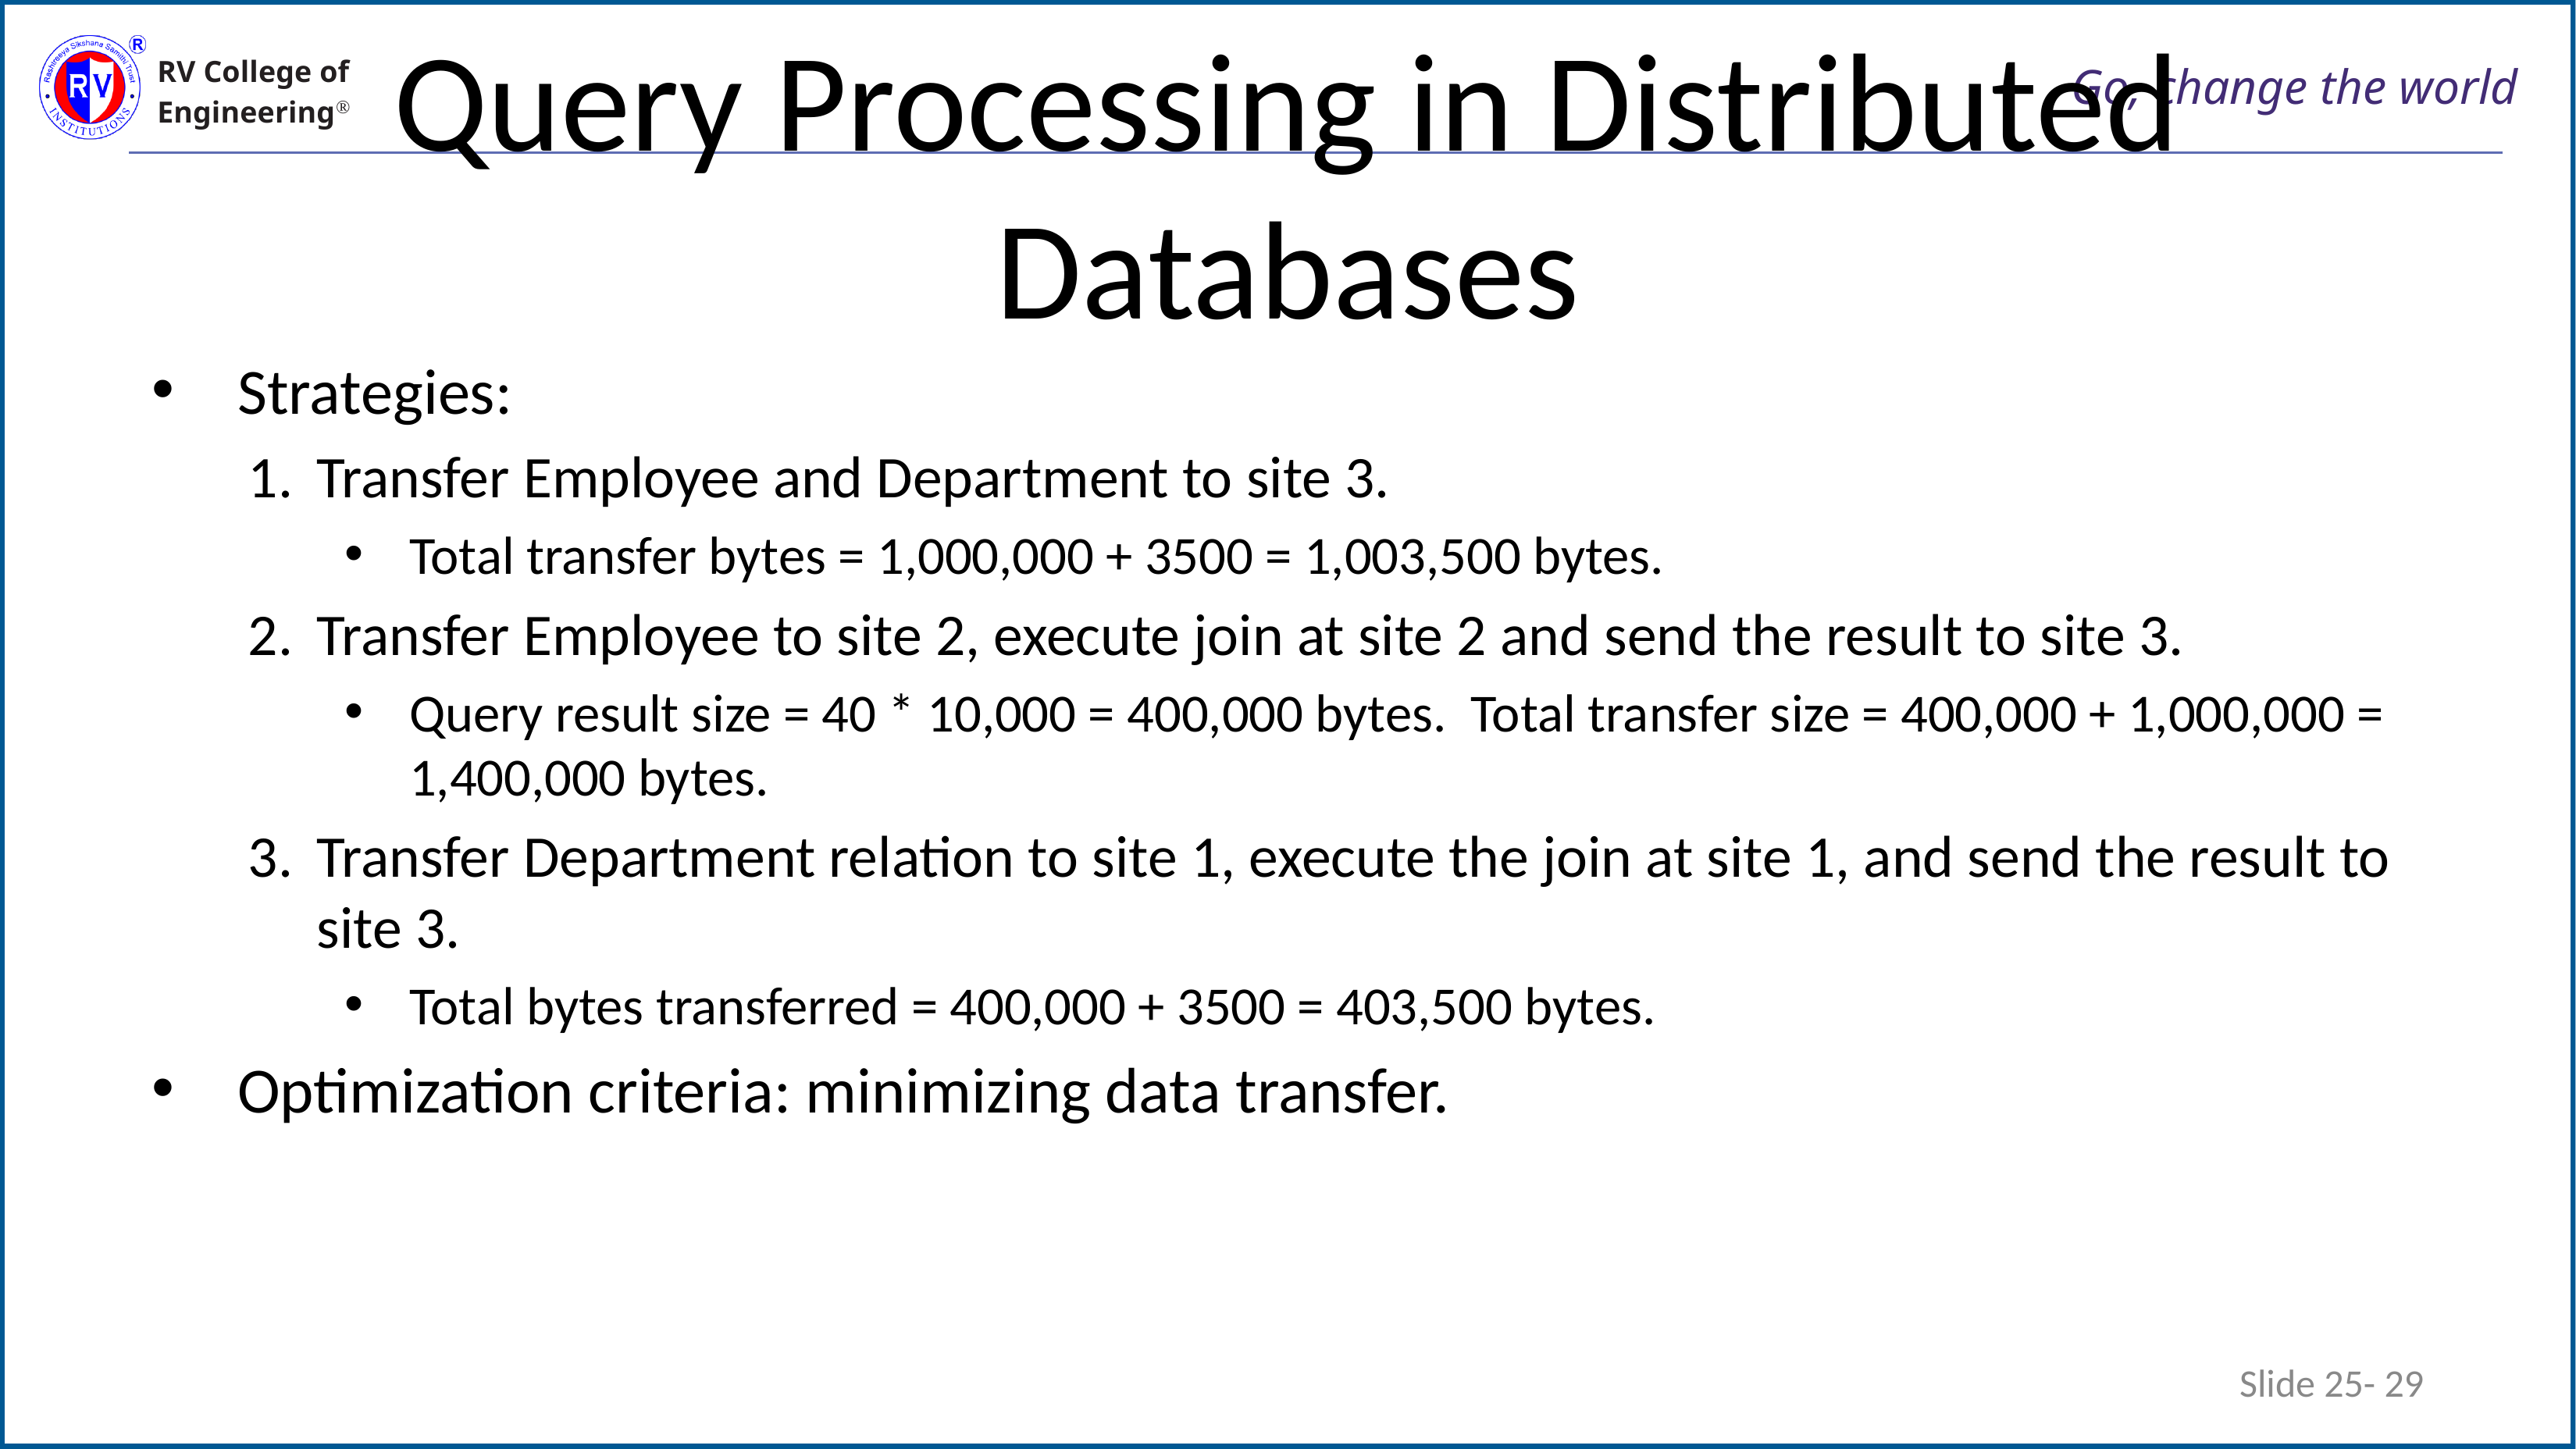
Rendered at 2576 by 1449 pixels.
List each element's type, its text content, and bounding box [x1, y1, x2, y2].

slide_number Slide 25- 29 [1845, 1342, 2447, 1420]
picture [38, 34, 146, 140]
list Strategies: Transfer Employee and Department to site 3. Total transfer bytes = 1,000,000 + 3500 = 1,003,500 bytes. Transfer Employee to site 2, execute join at site 2 and send the result to site 3. Query result size = 40 * 10,000 = 400,000 bytes. Total transfer size = 400,000 + 1,000,000 = 1,400,000 bytes. Transfer Department relation to site 1, execute the join at site 1, and send the result to site 3. Total bytes transferred = 400,000 + 3500 = 403,500 bytes. Optimization criteria: minimizing data transfer. [128, 337, 2447, 1294]
title Query Processing in Distributed Databases [128, 57, 2447, 300]
